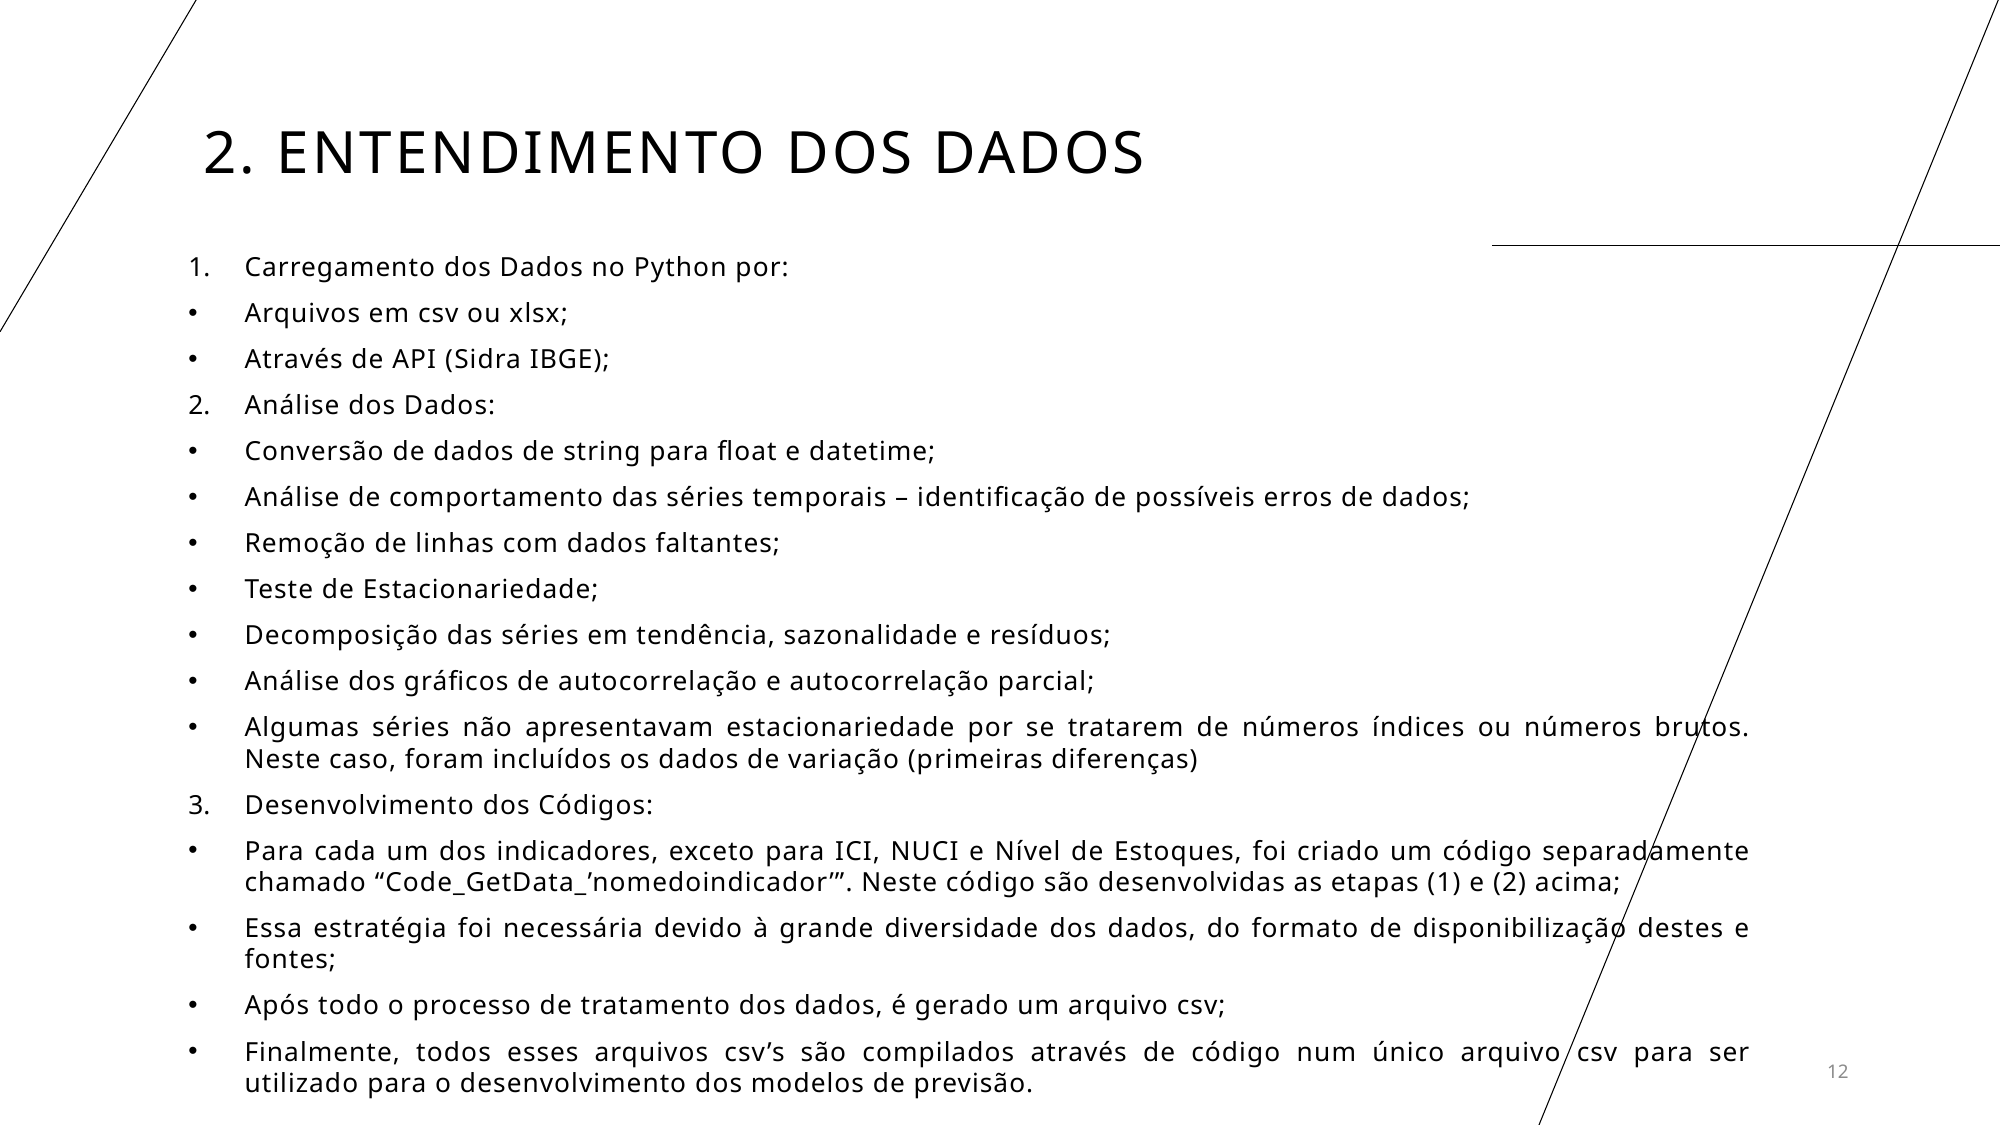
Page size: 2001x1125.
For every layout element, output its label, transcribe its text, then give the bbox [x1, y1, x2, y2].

list Carregamento dos Dados no Python por: Arquivos em csv ou xlsx; Através de API (Sidra IBGE); Análise dos Dados: Conversão de dados de string para float e datetime; Análise de comportamento das séries temporais – identificação de possíveis erros de dados; Remoção de linhas com dados faltantes; Teste de Estacionariedade; Decomposição das séries em tendência, sazonalidade e resíduos; Análise dos gráficos de autocorrelação e autocorrelação parcial; Algumas séries não apresentavam estacionariedade por se tratarem de números índices ou números brutos. Neste caso, foram incluídos os dados de variação (primeiras diferenças) Desenvolvimento dos Códigos: Para cada um dos indicadores, exceto para ICI, NUCI e Nível de Estoques, foi criado um código separadamente chamado “Code_GetData_’nomedoindicador’”. Neste código são desenvolvidas as etapas (1) e (2) acima; Essa estratégia foi necessária devido à grande diversidade dos dados, do formato de disponibilização destes e fontes; Após todo o processo de tratamento dos dados, é gerado um arquivo csv; Finalmente, todos esses arquivos csv’s são compilados através de código num único arquivo csv para ser utilizado para o desenvolvimento dos modelos de previsão. [173, 243, 1766, 1114]
slide_number 12 [1701, 1042, 1864, 1103]
title 2. Entendimento dos DADOS [188, 0, 1512, 194]
